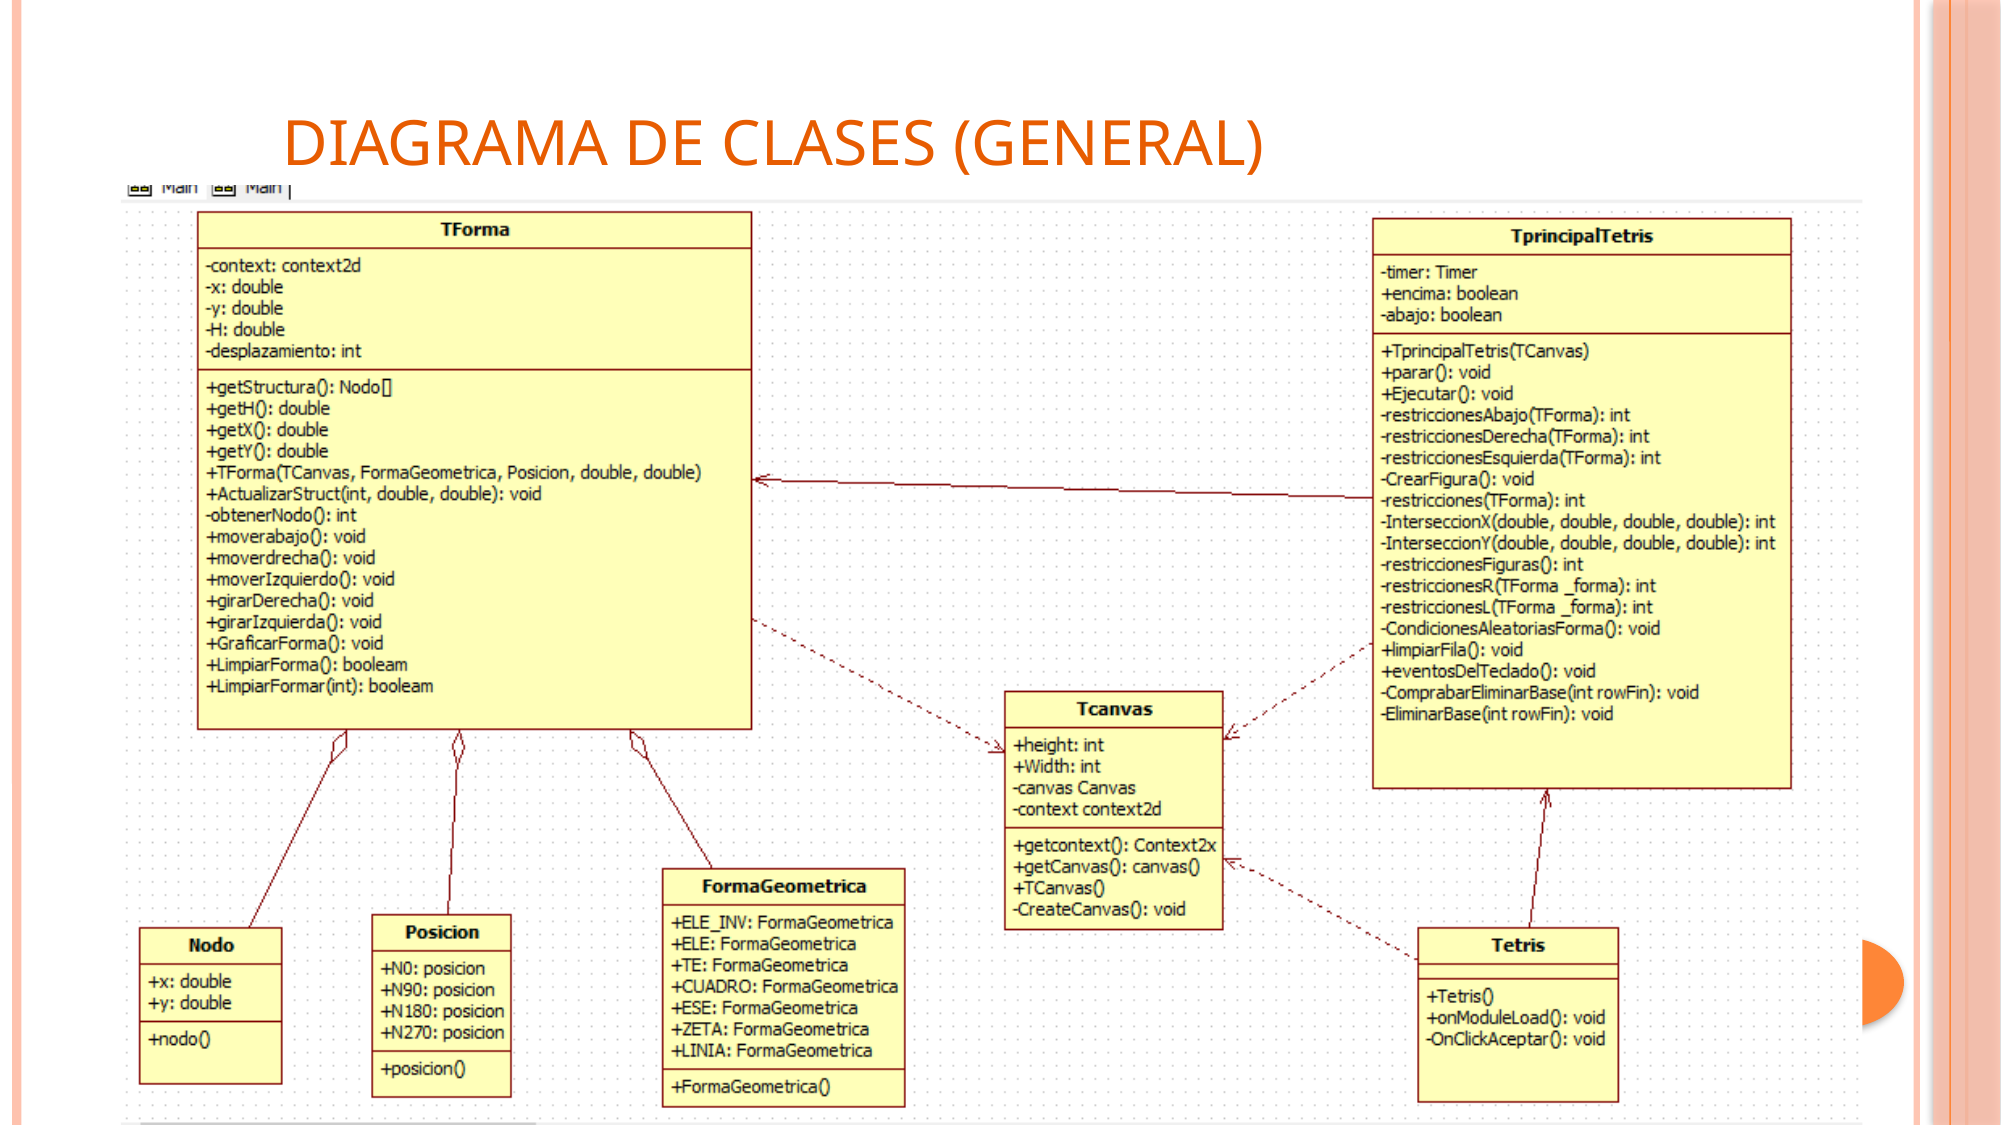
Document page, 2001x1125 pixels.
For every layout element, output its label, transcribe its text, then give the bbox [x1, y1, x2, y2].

title DIAGRAMA DE CLASES (GENERAL) [137, 59, 1863, 183]
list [120, 185, 1863, 1125]
